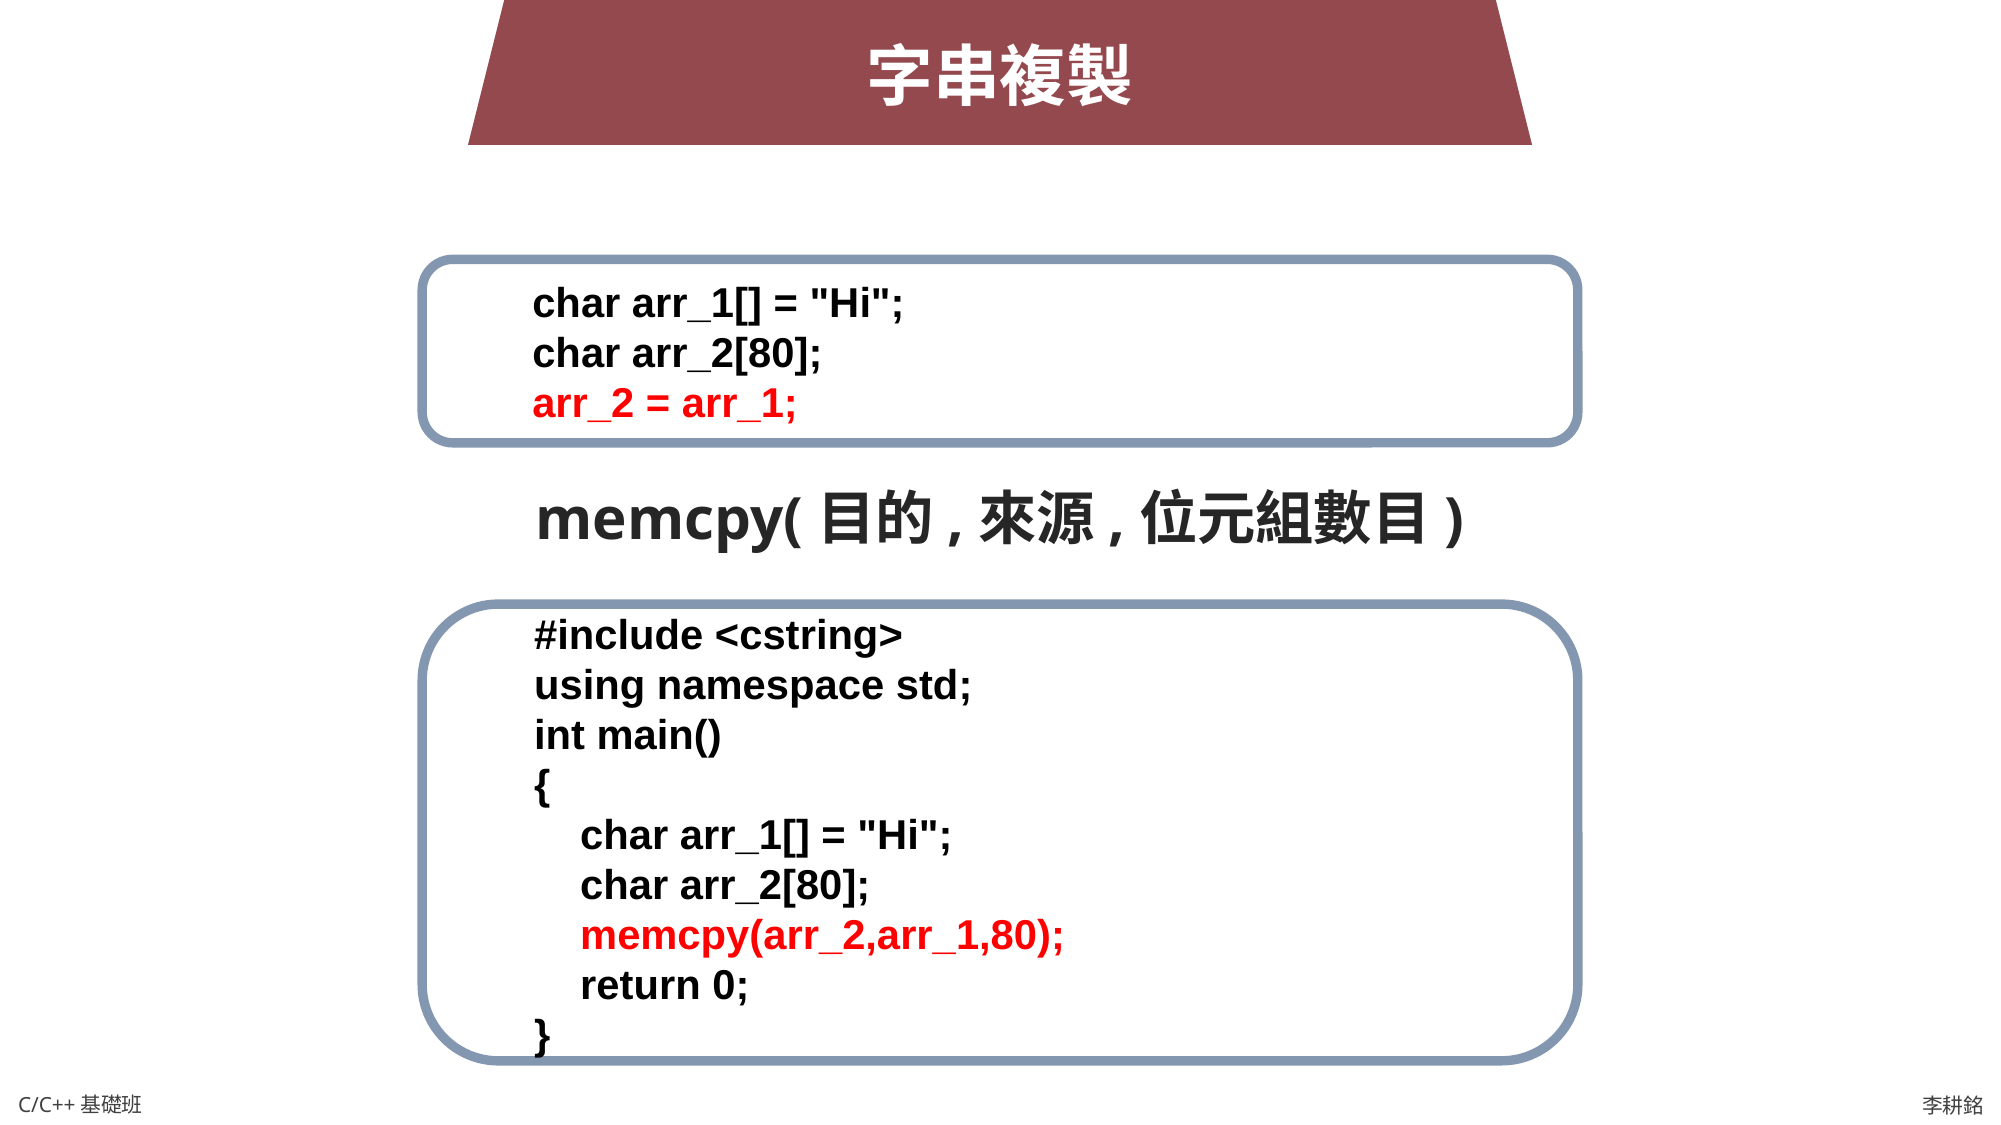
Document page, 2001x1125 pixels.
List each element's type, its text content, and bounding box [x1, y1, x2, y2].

text_box 李耕銘 [1907, 1084, 2000, 1125]
text_box #include <cstring> using namespace std; int main() { char arr_1[] = "Hi"; char arr_2[80]; memcpy(arr_2,arr_1,80); return 0; } [421, 603, 1579, 1062]
text_box C/C++基礎班 [3, 1084, 158, 1125]
text_box [466, 0, 1534, 147]
text_box 字串複製 [851, 26, 1149, 122]
text_box char arr_1[] = "Hi"; char arr_2[80]; arr_2 = arr_1; [421, 258, 1579, 444]
list memcpy(目的,來源,位元組數目) [324, 473, 1675, 574]
